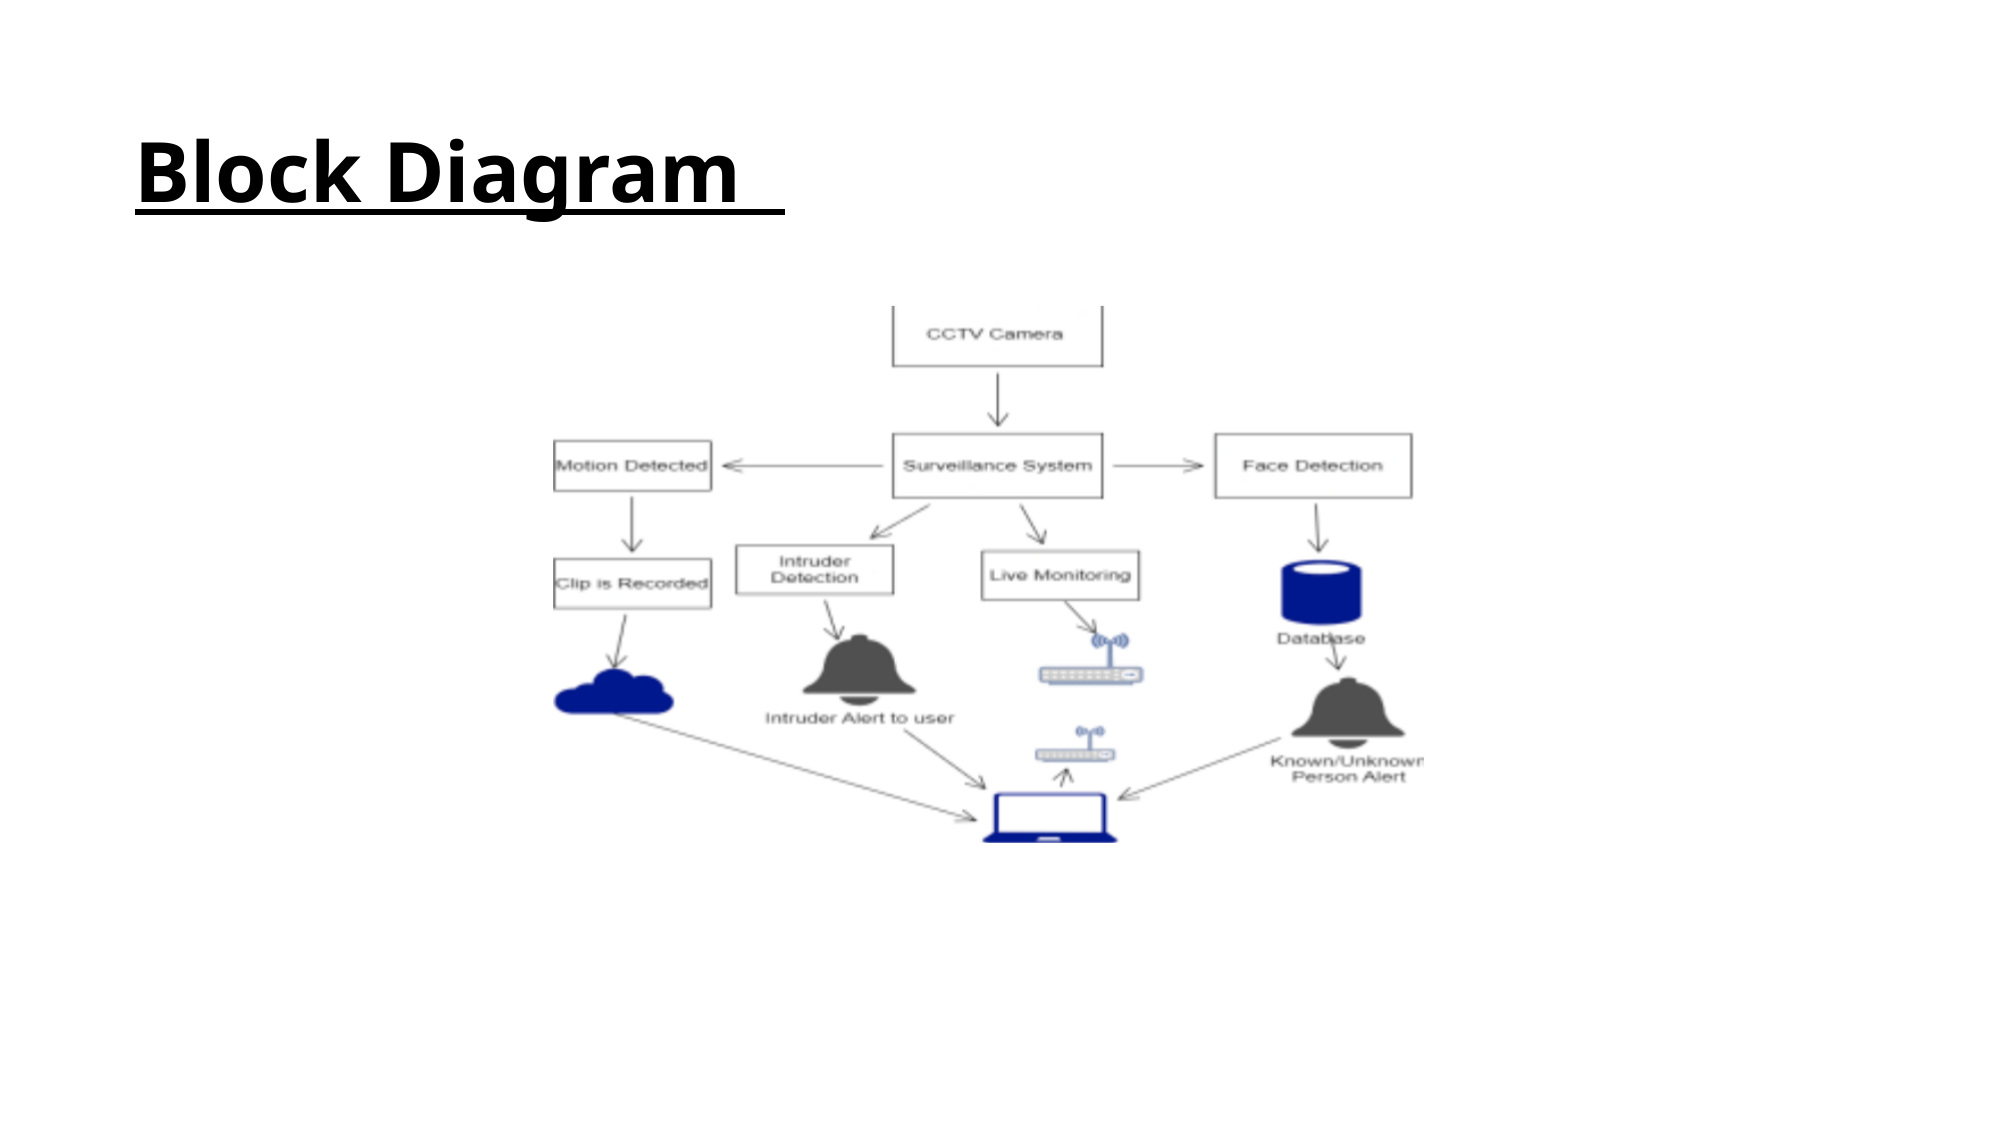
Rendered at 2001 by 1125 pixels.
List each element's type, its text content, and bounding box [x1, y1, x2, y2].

picture [484, 281, 1516, 844]
title Block Diagram [119, 82, 1620, 229]
